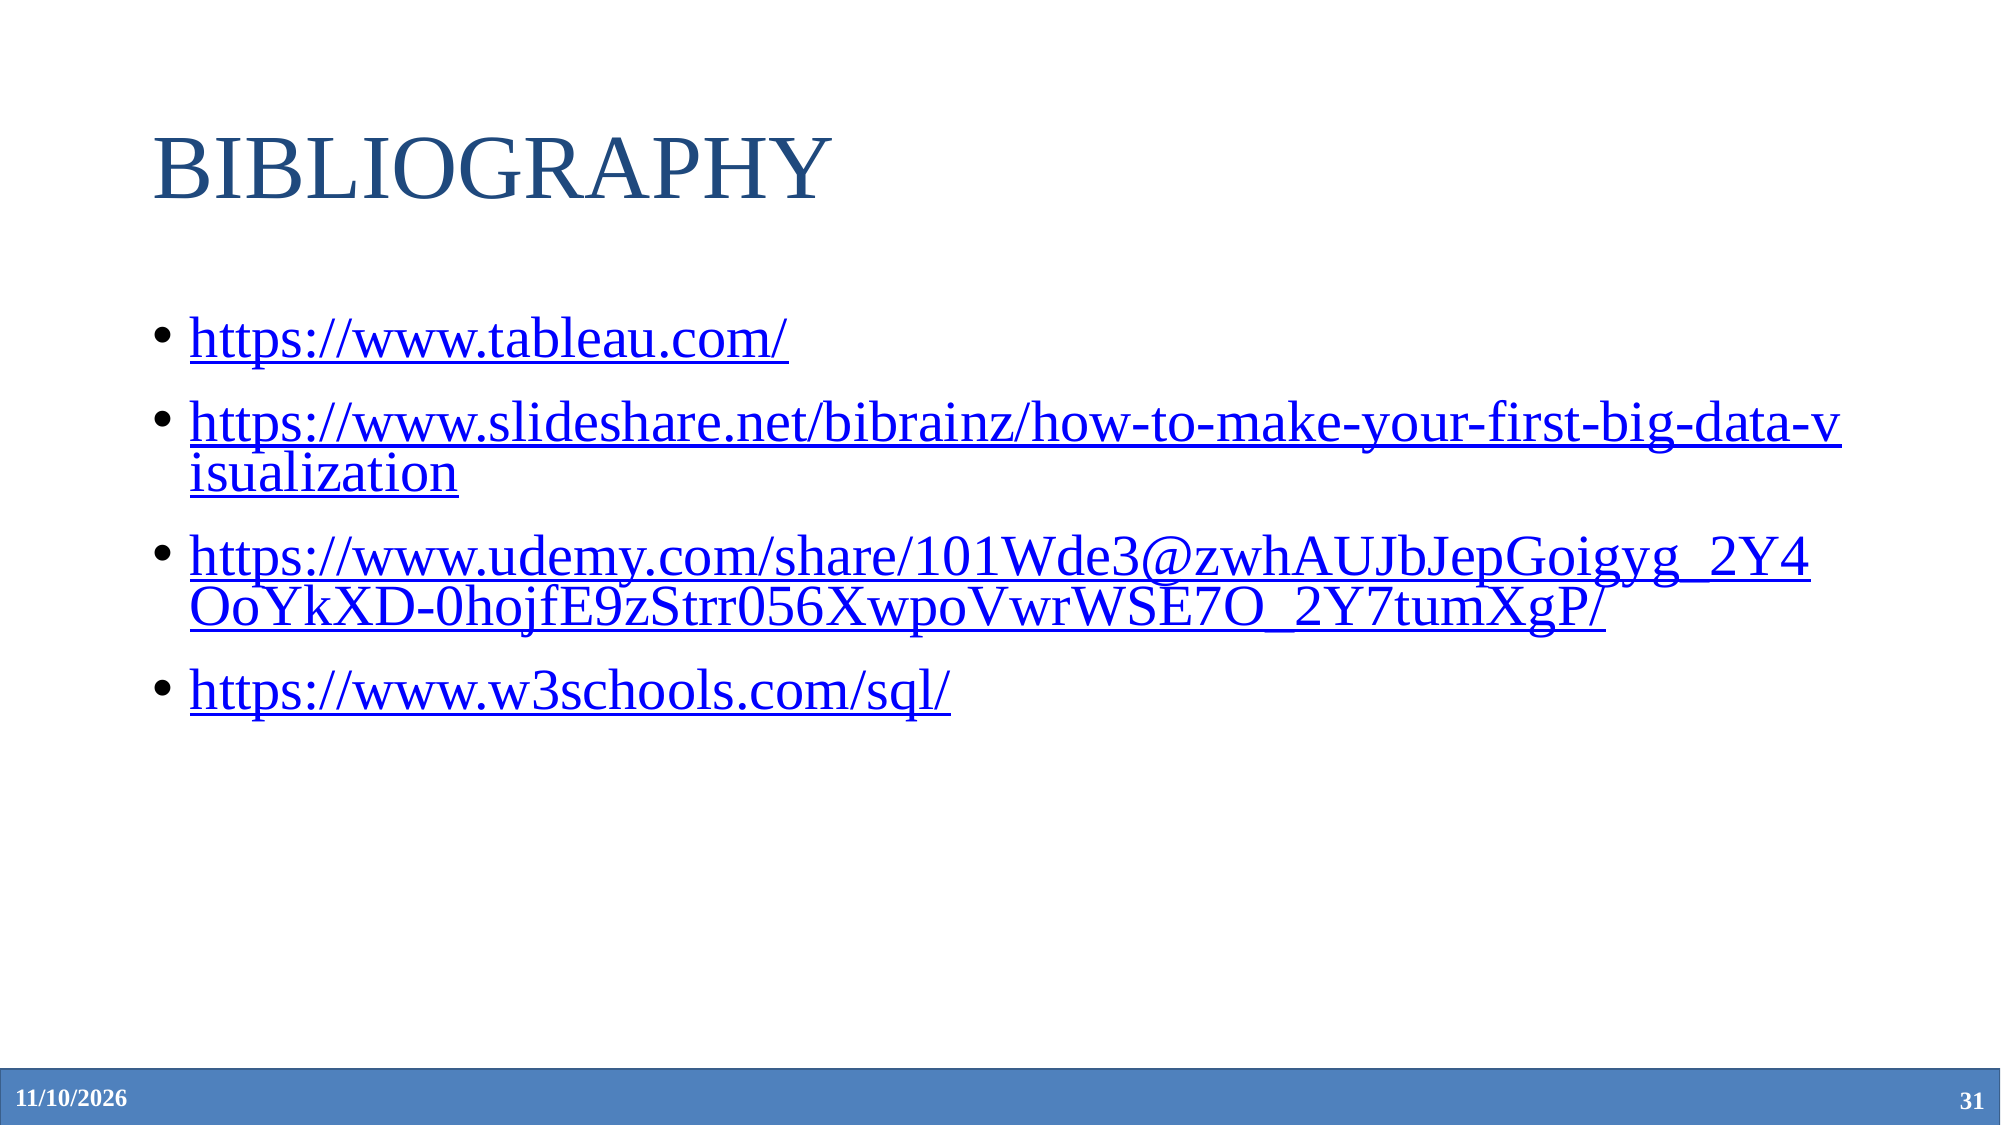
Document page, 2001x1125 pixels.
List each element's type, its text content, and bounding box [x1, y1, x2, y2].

title BIBLIOGRAPHY [137, 59, 1863, 278]
list https://www.tableau.com/ https://www.slideshare.net/bibrainz/how-to-make-your-first-big-data-visualization https://www.udemy.com/share/101Wde3@zwhAUJbJepGoigyg_2Y4OoYkXD-0hojfE9zStrr056XwpoVwrWSE7O_2Y7tumXgP/ https://www.w3schools.com/sql/ [137, 299, 1863, 1014]
slide_number 31 [1550, 1069, 2000, 1125]
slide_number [0, 1066, 450, 1125]
